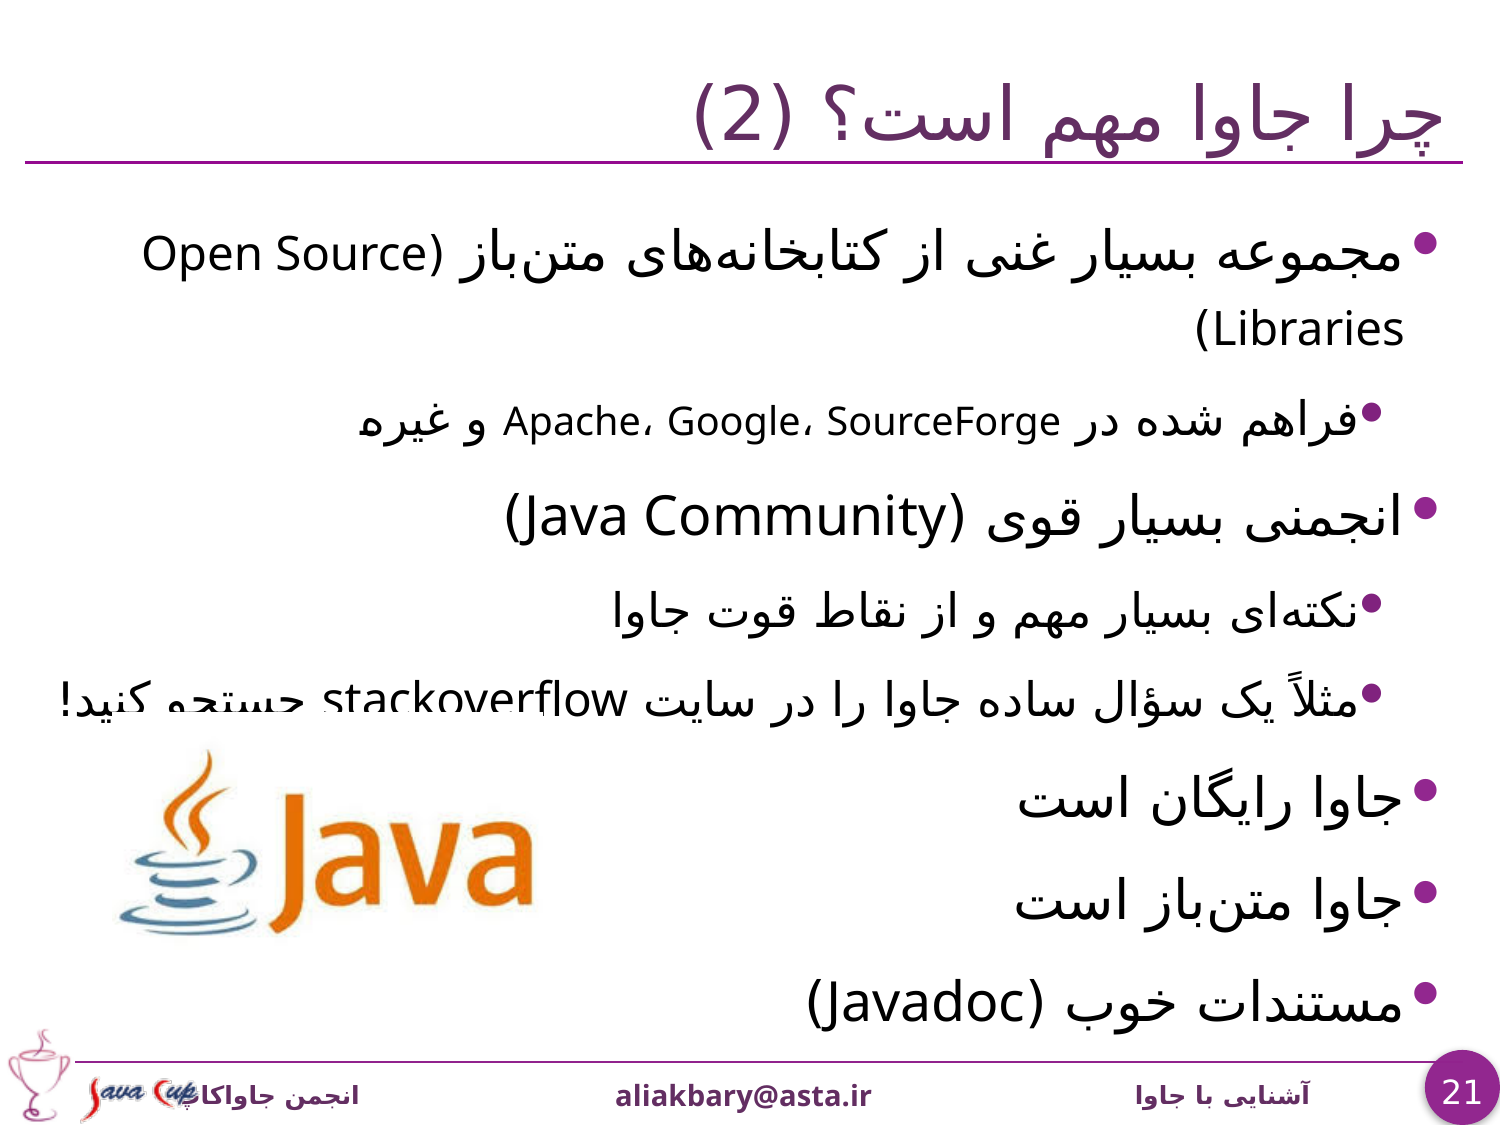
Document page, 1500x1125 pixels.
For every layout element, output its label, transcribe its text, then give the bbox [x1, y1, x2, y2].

list مجموعه بسيار غنی از کتابخانه‌های متن‌باز (Open Source Libraries) فراهم شده در Apache، Google، SourceForge و غيره انجمنی بسيار قوی (Java Community) نکته‌ای بسيار مهم و از نقاط قوت جاوا مثلاً يک سؤال ساده جاوا را در سايت stackoverflow جستجو کنيد! جاوا رايگان است جاوا متن‌باز است مستندات خوب (Javadoc) [24, 187, 1463, 1063]
picture [6, 1028, 75, 1125]
picture [79, 1076, 200, 1125]
picture [111, 711, 543, 1001]
title چرا جاوا مهم است؟ (2) [24, 37, 1463, 163]
